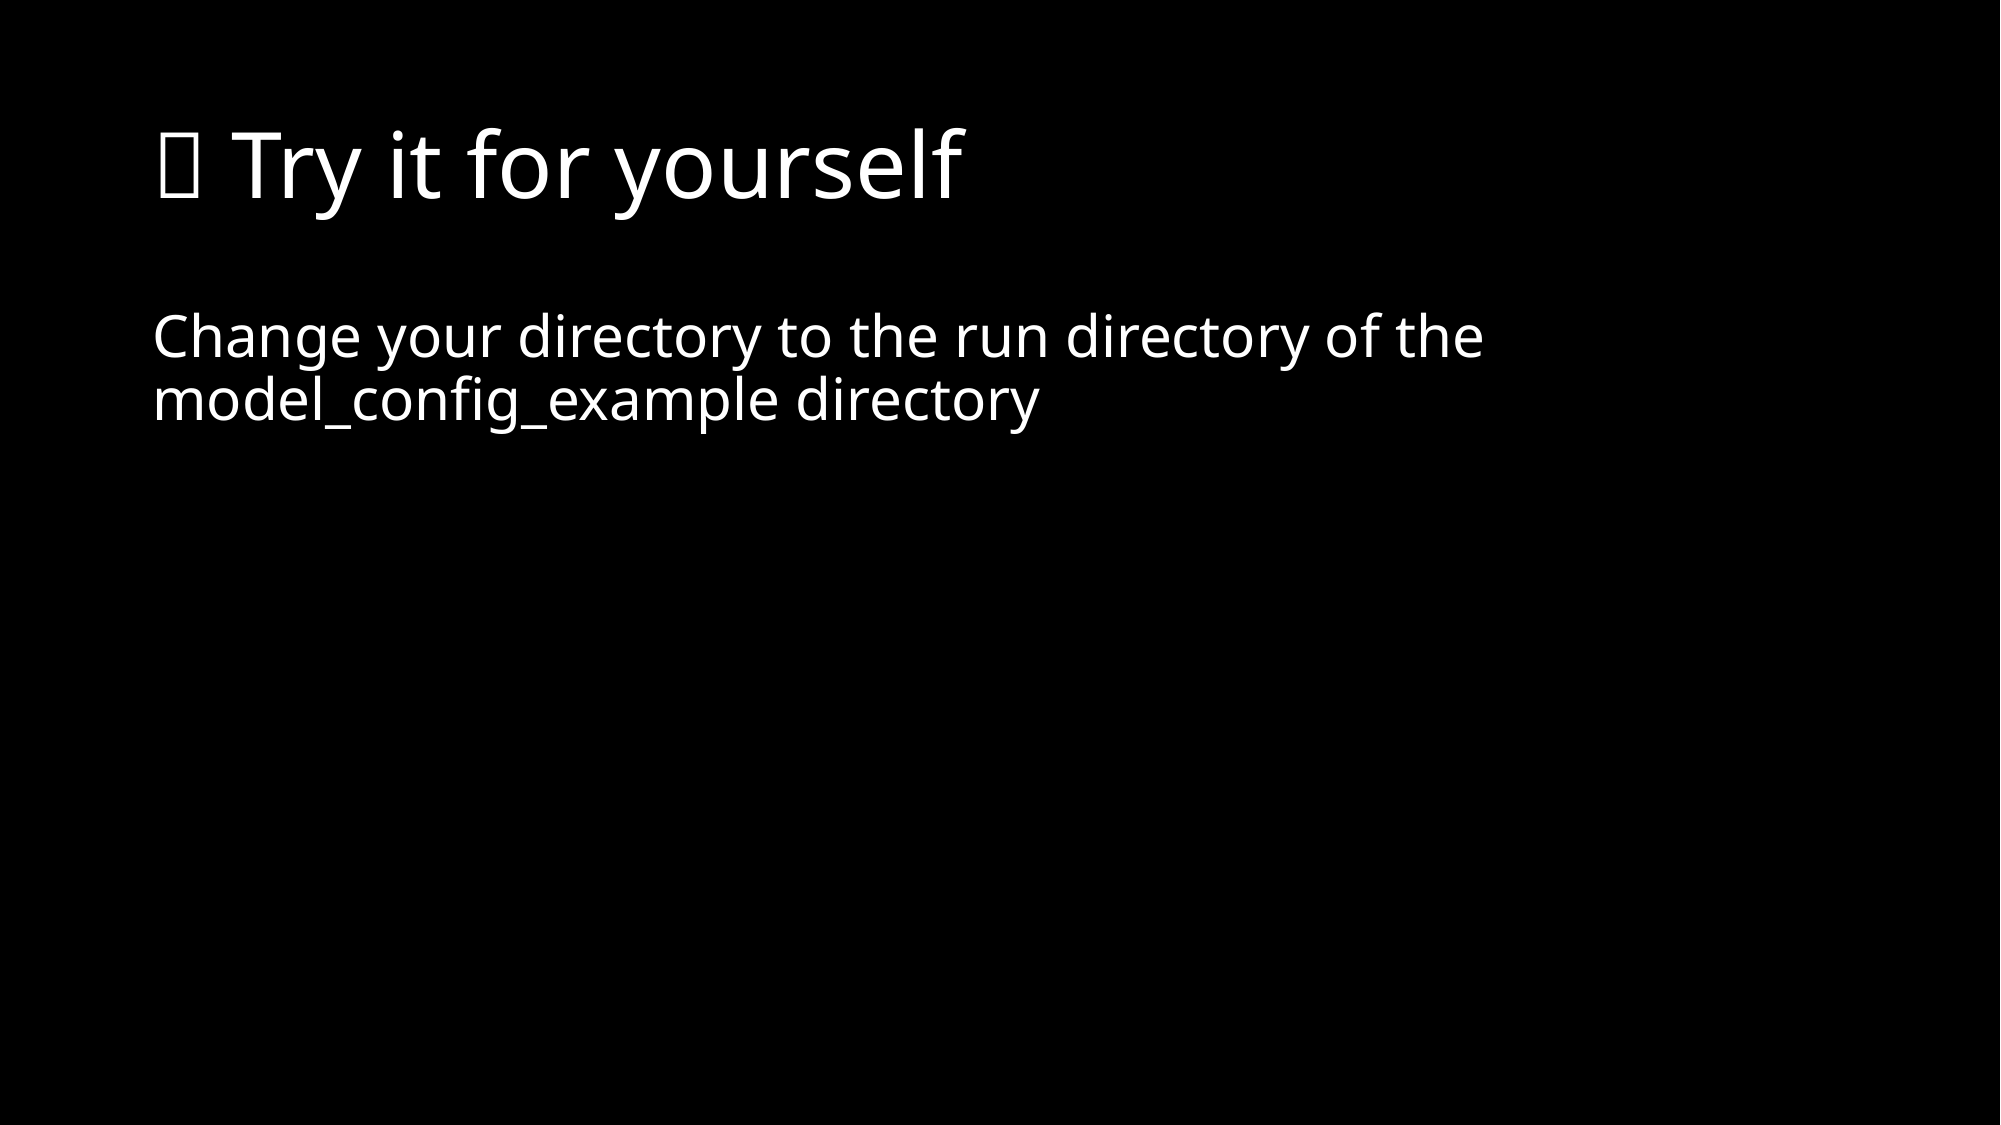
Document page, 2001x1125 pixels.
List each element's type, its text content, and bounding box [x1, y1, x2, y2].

list Change your directory to the run directory of the model_config_example directory [137, 299, 1878, 563]
title 🤔 Try it for yourself [137, 59, 1863, 278]
